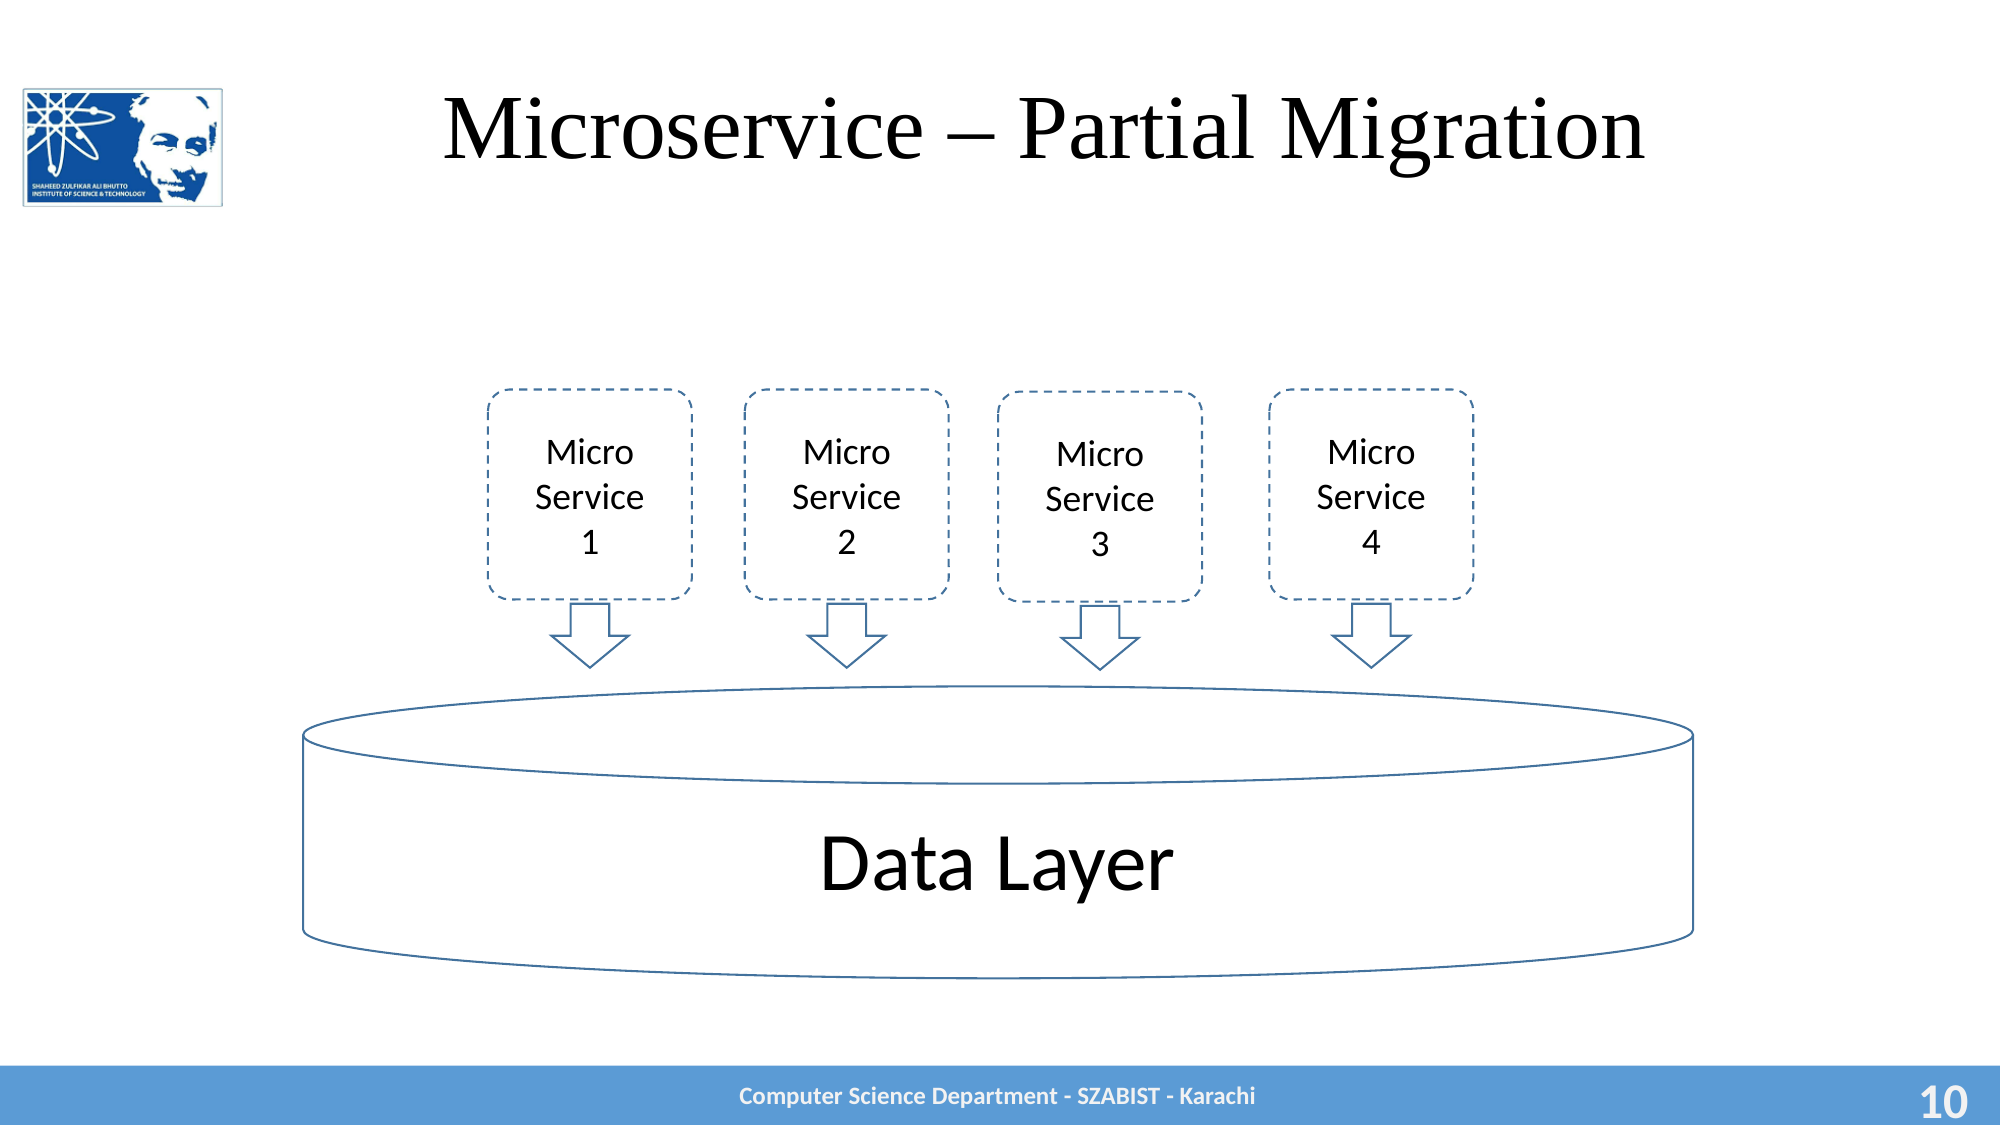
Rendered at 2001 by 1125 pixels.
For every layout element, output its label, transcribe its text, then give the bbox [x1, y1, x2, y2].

text_box Data Layer [302, 685, 1695, 980]
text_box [487, 389, 692, 668]
picture [8, 33, 237, 262]
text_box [1269, 389, 1474, 668]
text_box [744, 389, 949, 668]
slide_number 10 [1533, 1072, 1984, 1125]
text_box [998, 391, 1203, 670]
footer Computer Science Department - SZABIST - Karachi [660, 1065, 1336, 1125]
title Microservice – Partial Migration [250, 59, 1863, 199]
